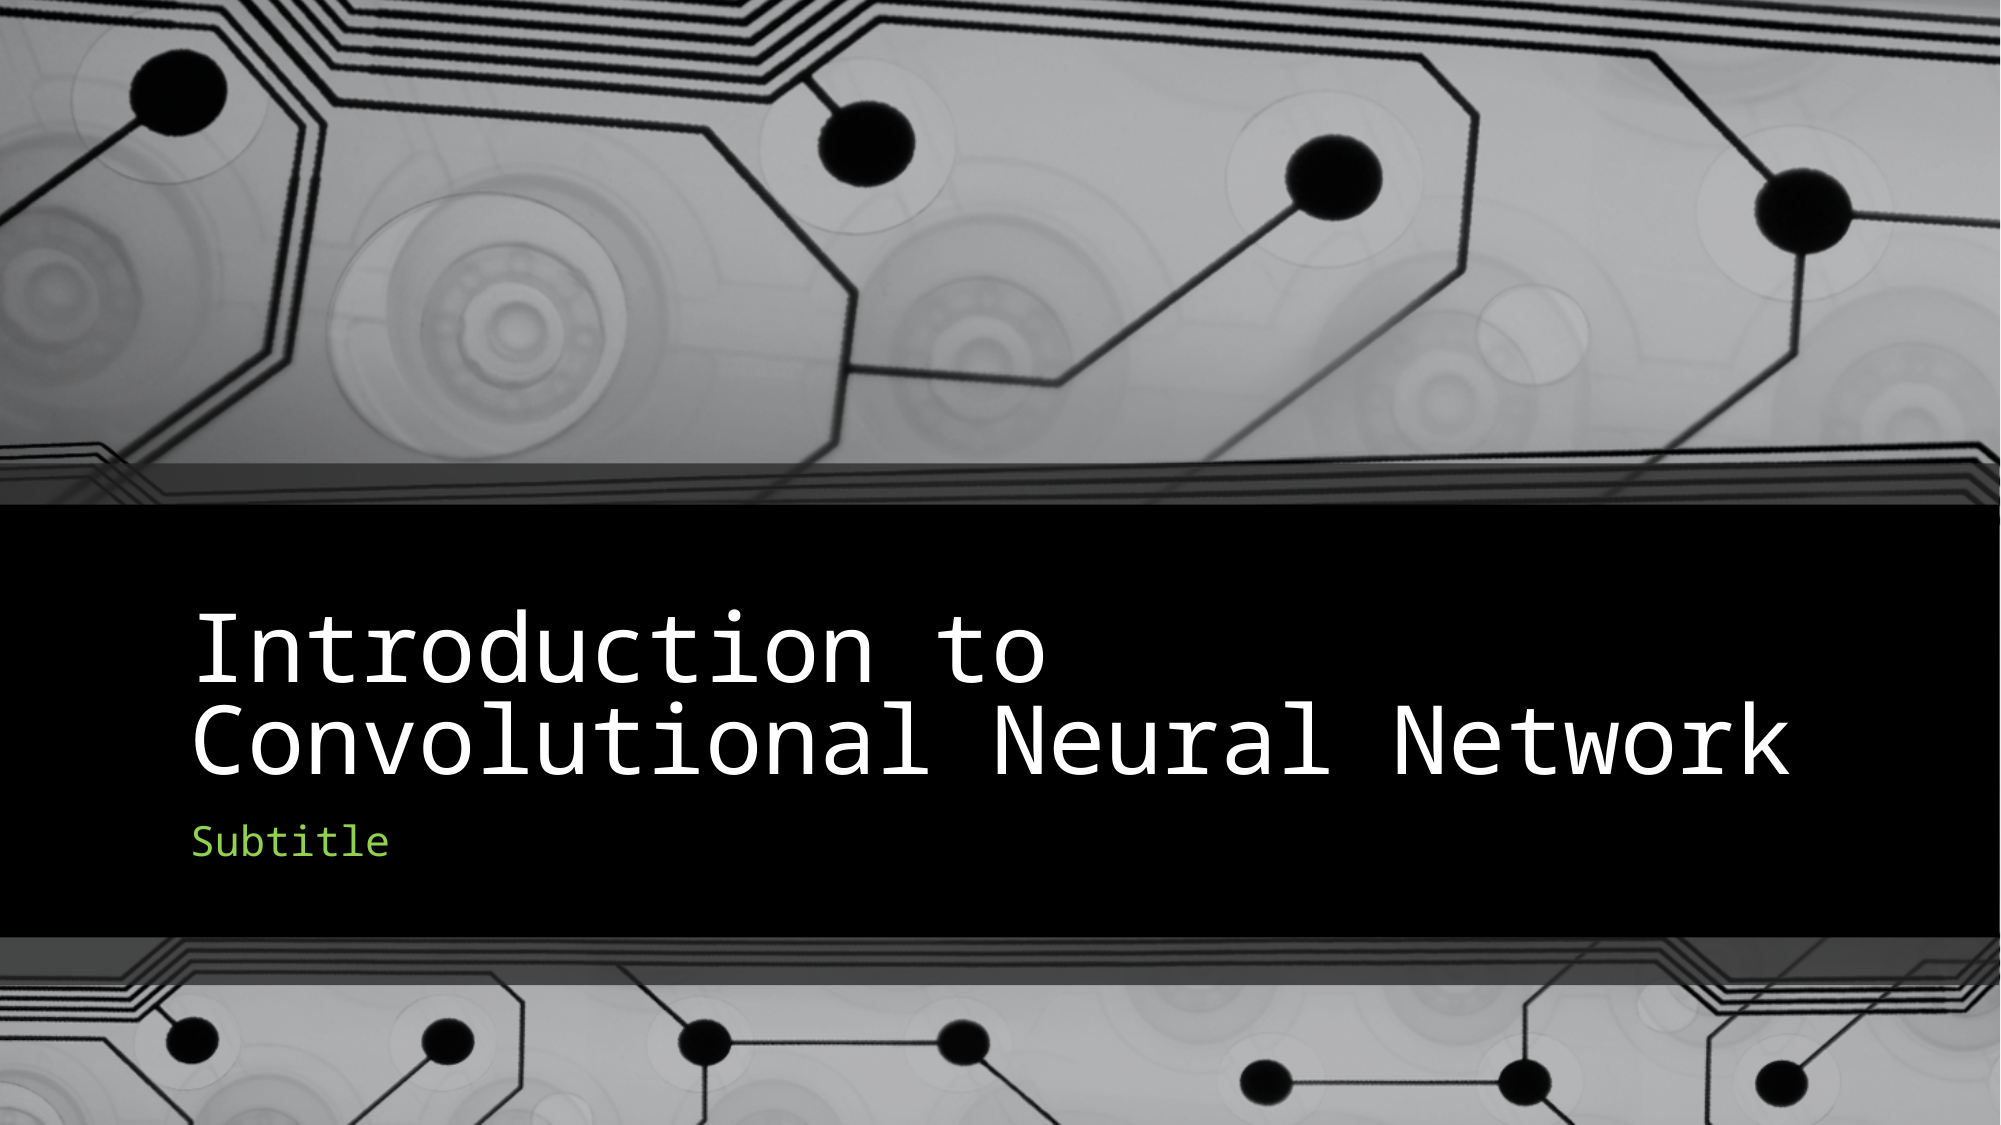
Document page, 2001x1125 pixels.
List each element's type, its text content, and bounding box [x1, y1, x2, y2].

subtitle Subtitle [174, 812, 1825, 925]
title Introduction to Convolutional Neural Network [174, 519, 1825, 800]
picture [0, 0, 2001, 1125]
